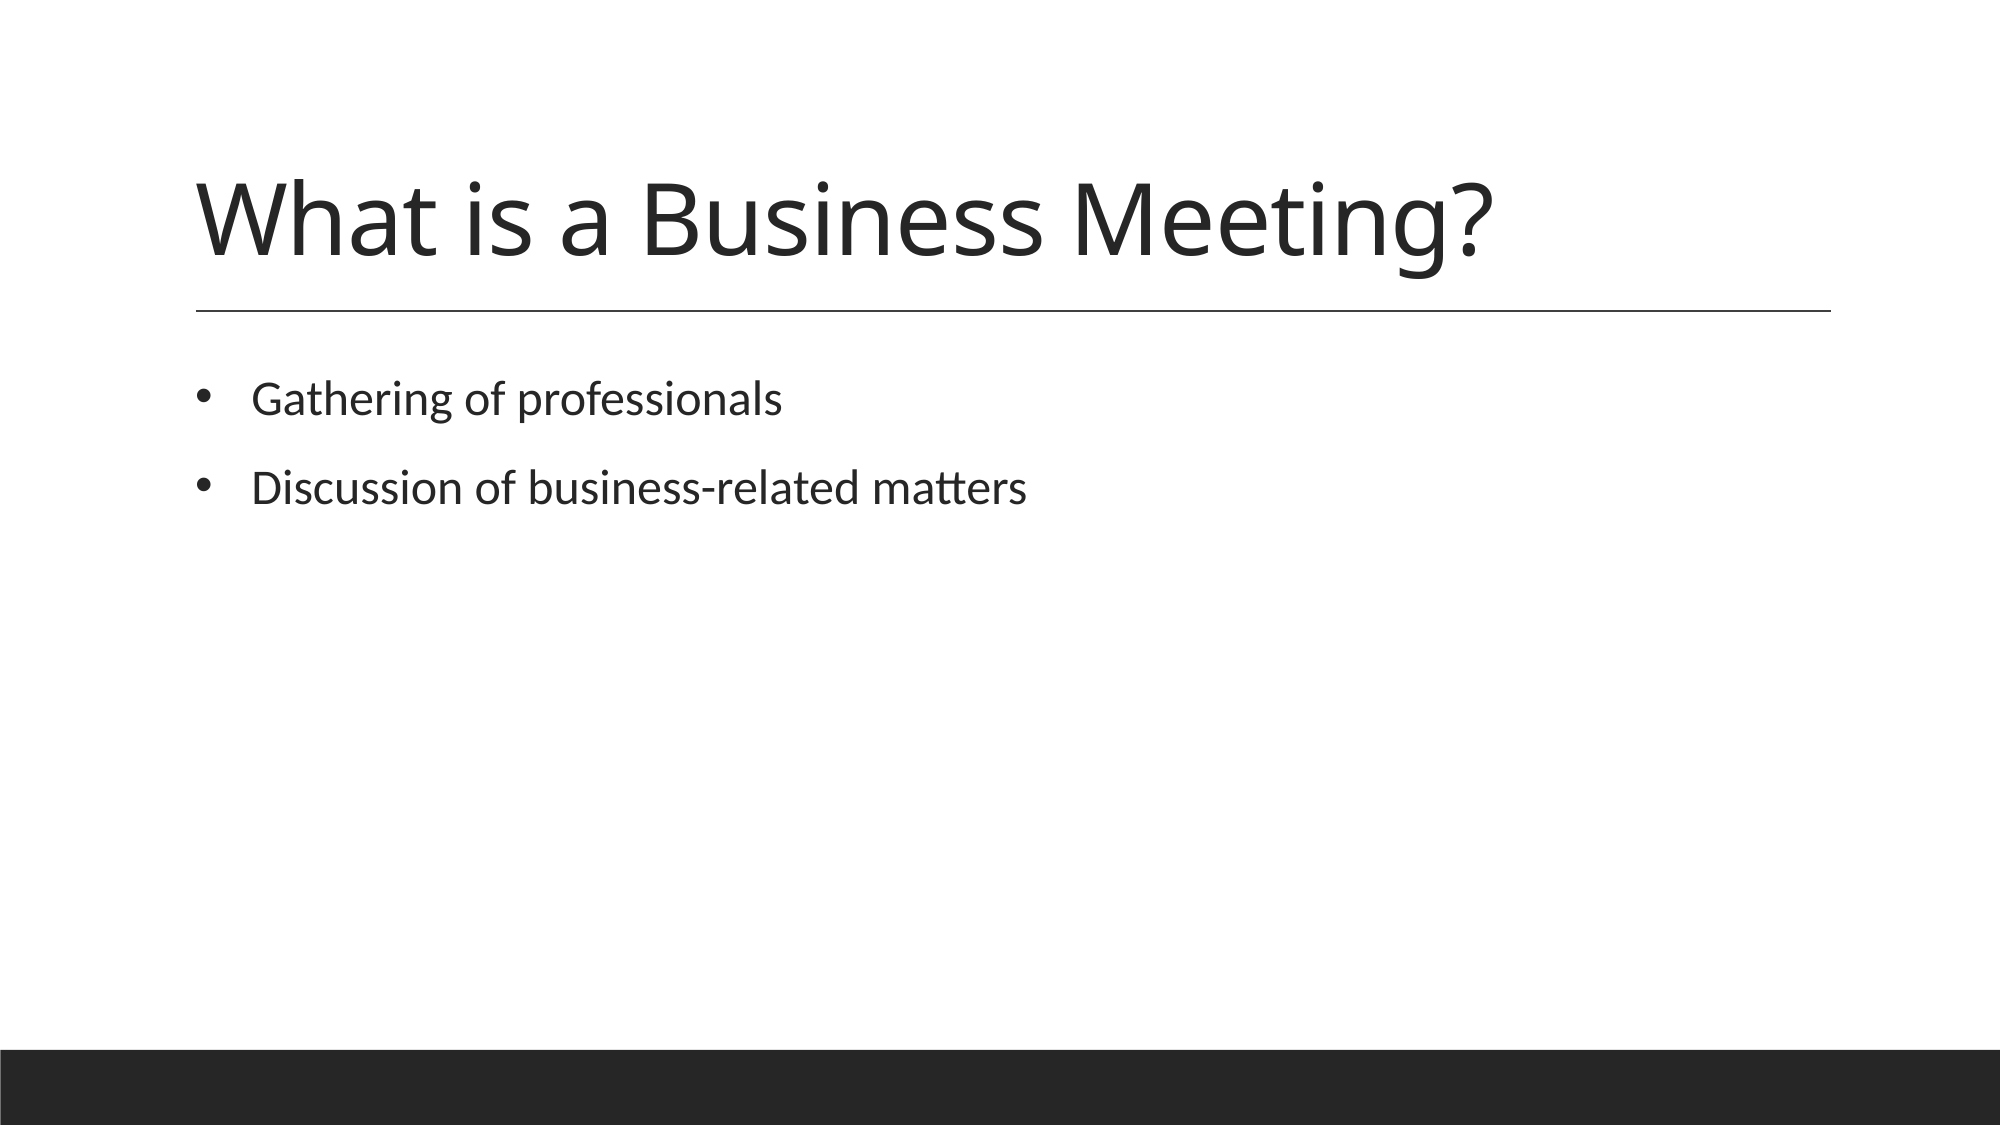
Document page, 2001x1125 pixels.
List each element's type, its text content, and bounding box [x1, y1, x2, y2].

title What is a Business Meeting? [180, 47, 1830, 285]
list Gathering of professionals Discussion of business-related matters [180, 358, 1830, 1008]
